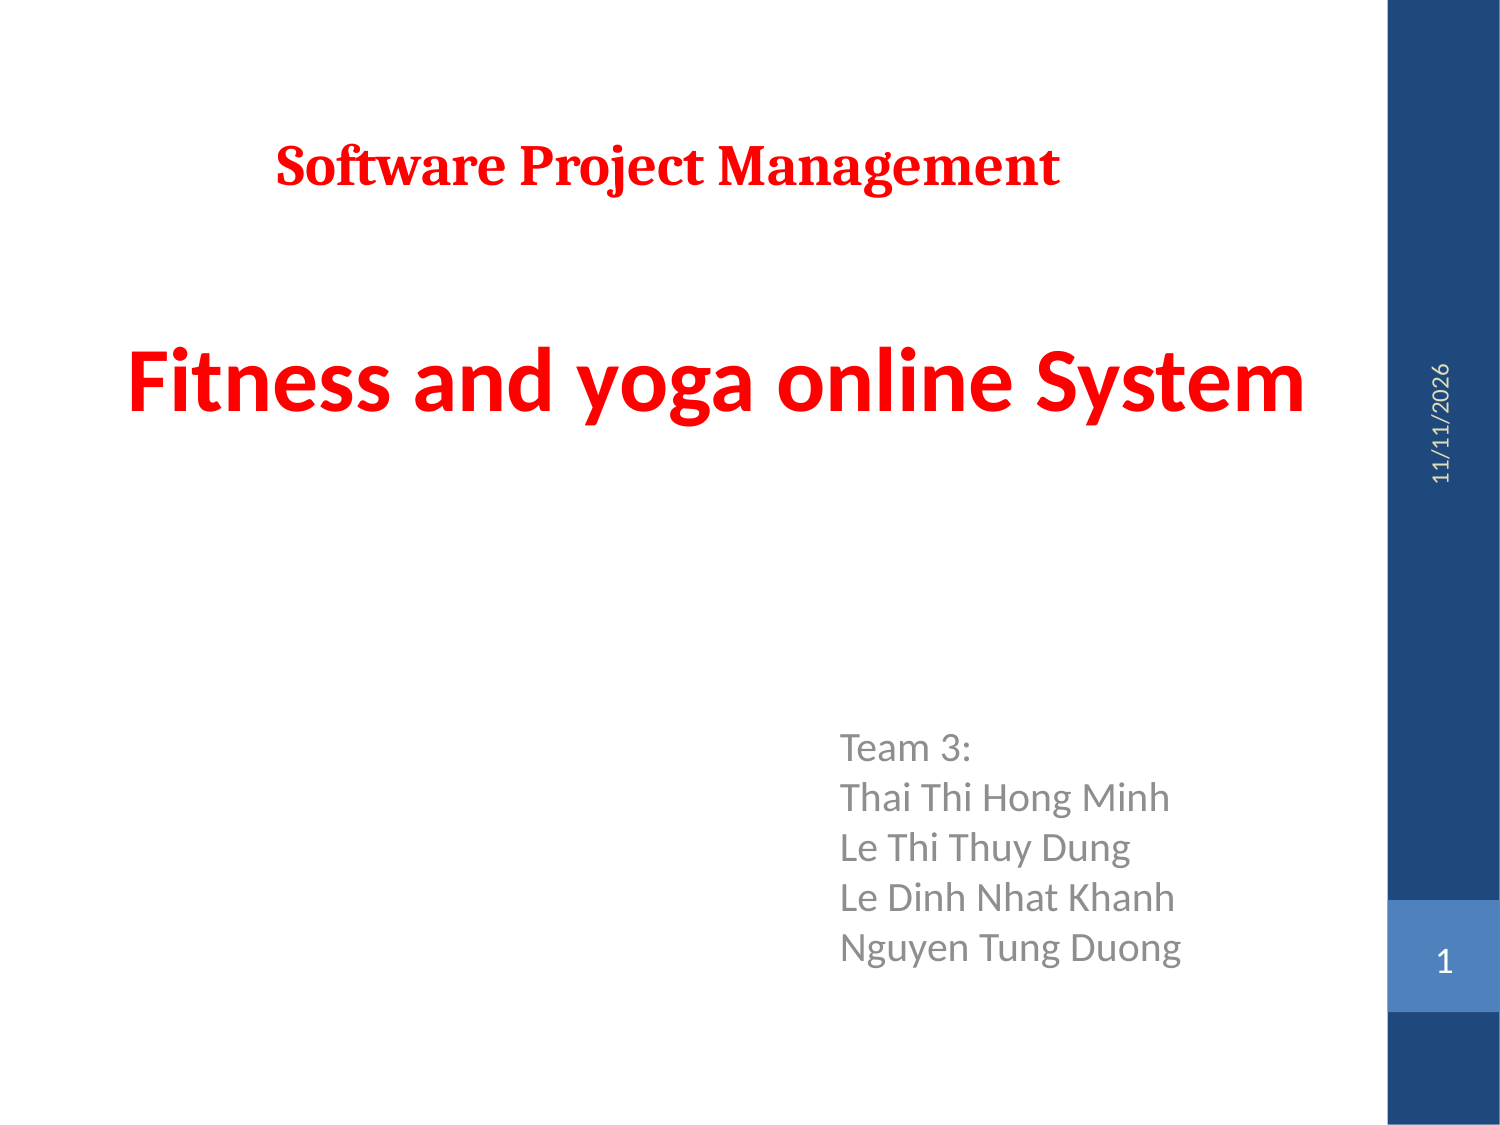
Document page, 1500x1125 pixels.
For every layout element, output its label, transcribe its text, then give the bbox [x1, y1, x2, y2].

text_box 04/12/2016 [1408, 100, 1469, 501]
text_box Team 3: Thai Thi Hong Minh Le Thi Thuy Dung Le Dinh Nhat Khanh Nguyen Tung Duong [824, 712, 1273, 1050]
text_box Fitness and yoga online System [112, 237, 1350, 438]
text_box 1 [1399, 926, 1490, 992]
text_box Software Project Management [262, 125, 1225, 237]
